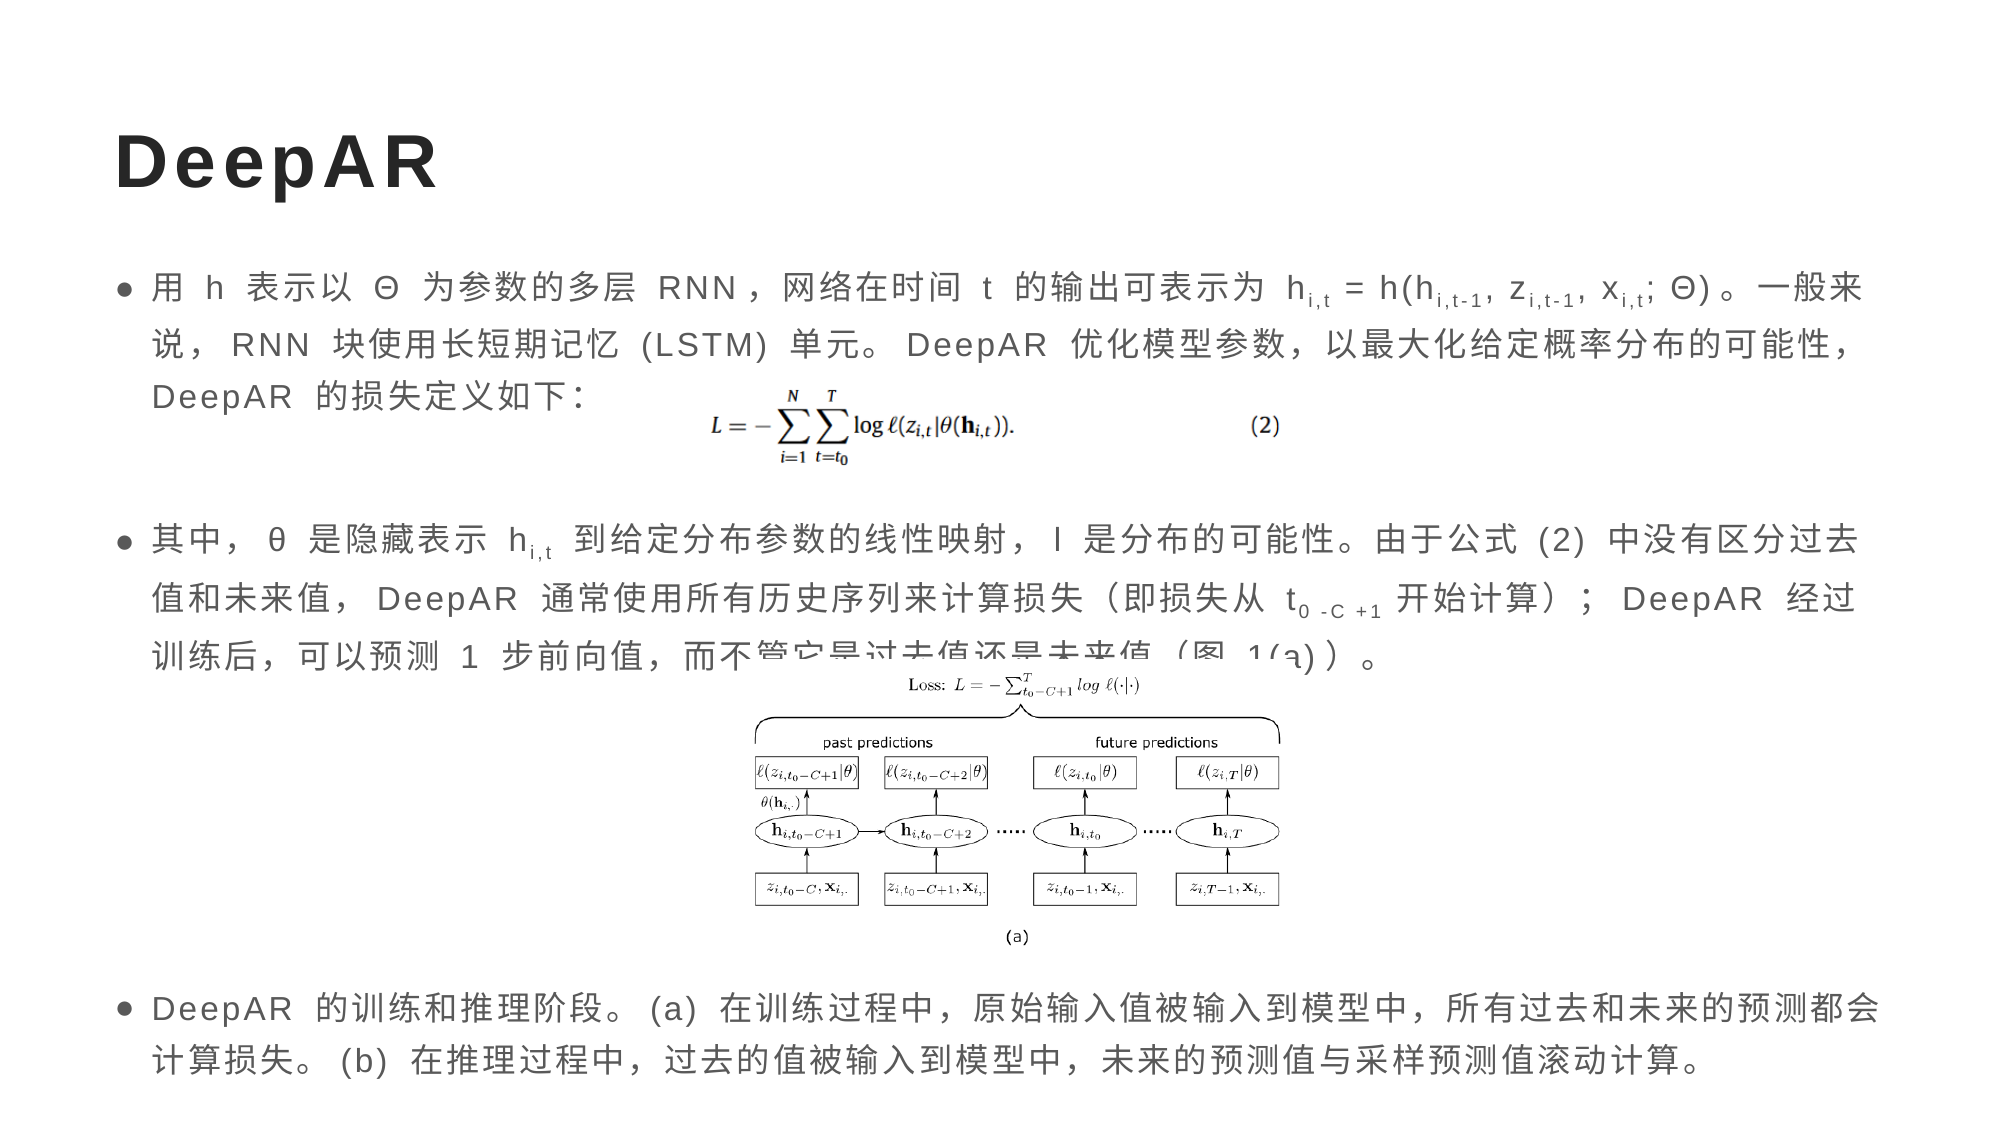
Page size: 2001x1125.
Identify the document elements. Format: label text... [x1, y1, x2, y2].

list 用 h 表示以 Θ 为参数的多层 RNN，网络在时间 t 的输出可表示为 hi,t = h(hi,t-1, zi,t-1, xi,t; Θ)。一般来说，RNN 块使用长短期记忆 (LSTM) 单元。DeepAR 优化模型参数，以最大化给定概率分布的可能性，DeepAR 的损失定义如下： 其中，θ 是隐藏表示 hi,t 到给定分布参数的线性映射，l 是分布的可能性。由于公式 (2) 中没有区分过去值和未来值，DeepAR 通常使用所有历史序列来计算损失（即损失从 t0 -C +1 开始计算）；DeepAR 经过训练后，可以预测 1 步前向值，而不管它是过去值还是未来值（图 1(a)）。 DeepAR 的训练和推理阶段。(a) 在训练过程中，原始输入值被输入到模型中，所有过去和未来的预测都会计算损失。(b) 在推理过程中，过去的值被输入到模型中，未来的预测值与采样预测值滚动计算。 [99, 244, 1900, 1094]
picture [704, 375, 1296, 479]
picture [738, 658, 1296, 967]
title DeepAR [99, 99, 1900, 216]
